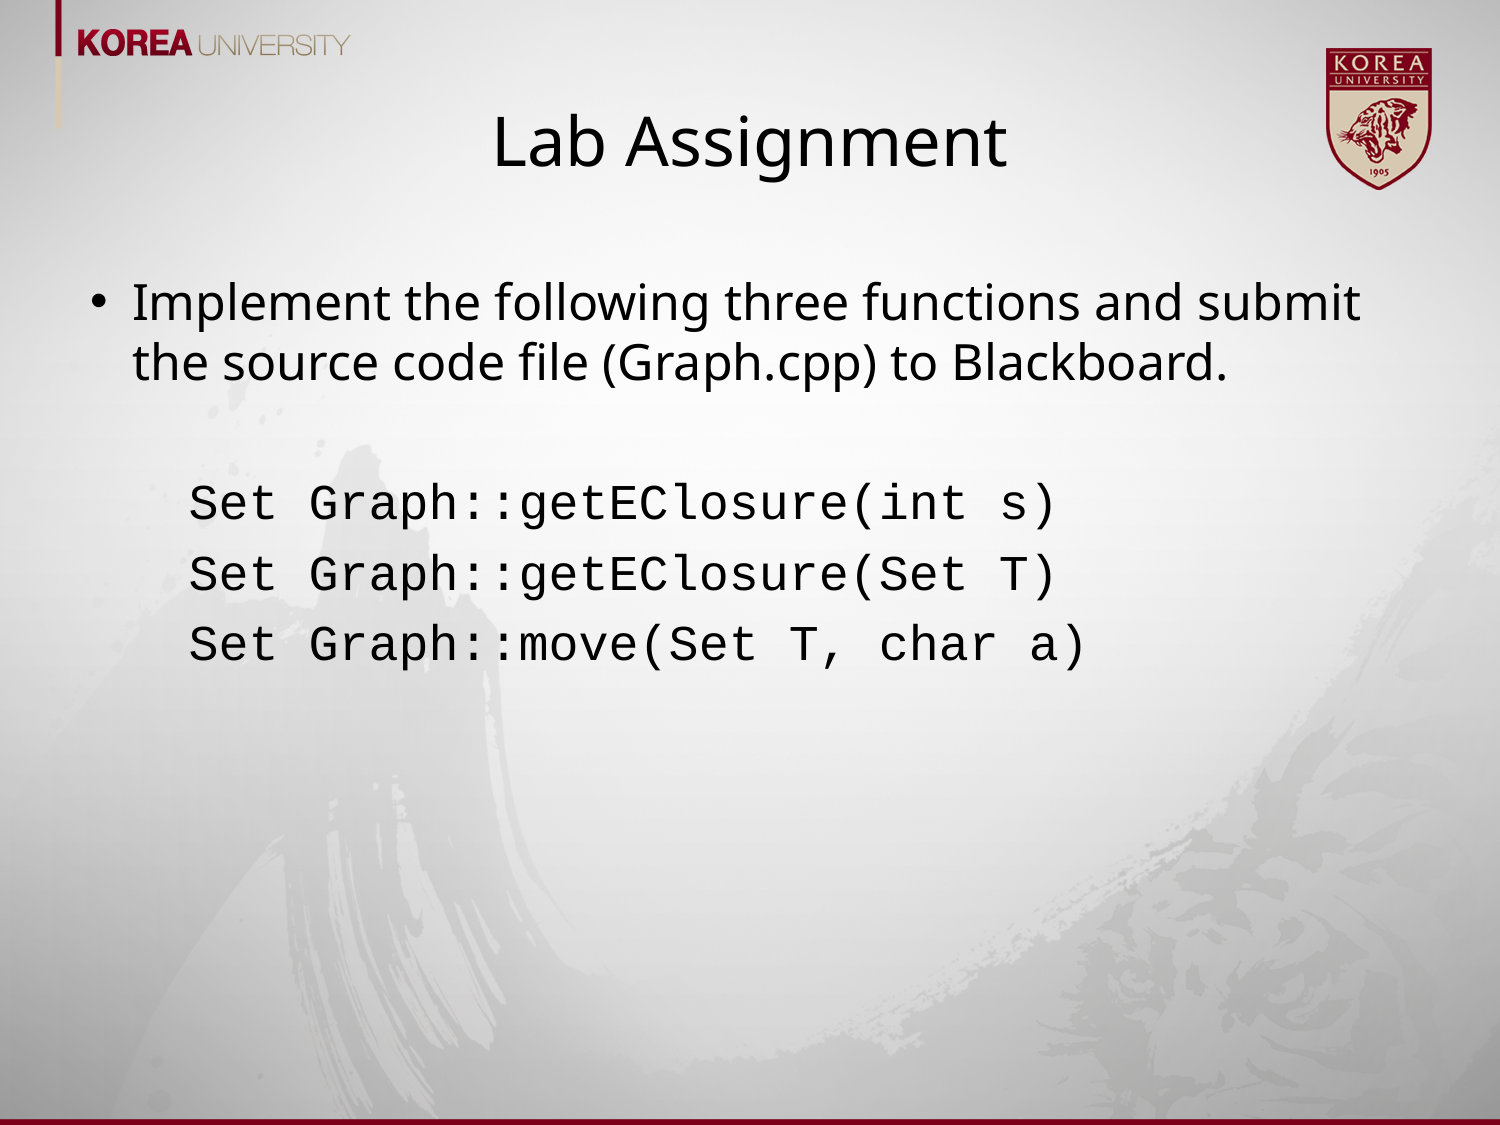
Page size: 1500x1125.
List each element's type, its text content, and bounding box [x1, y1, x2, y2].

list Implement the following three functions and submit the source code file (Graph.cpp) to Blackboard. Set Graph::getEClosure(int s) Set Graph::getEClosure(Set T) Set Graph::move(Set T, char a) [75, 262, 1425, 1005]
title Lab Assignment [75, 45, 1425, 233]
picture [0, 0, 1500, 1125]
